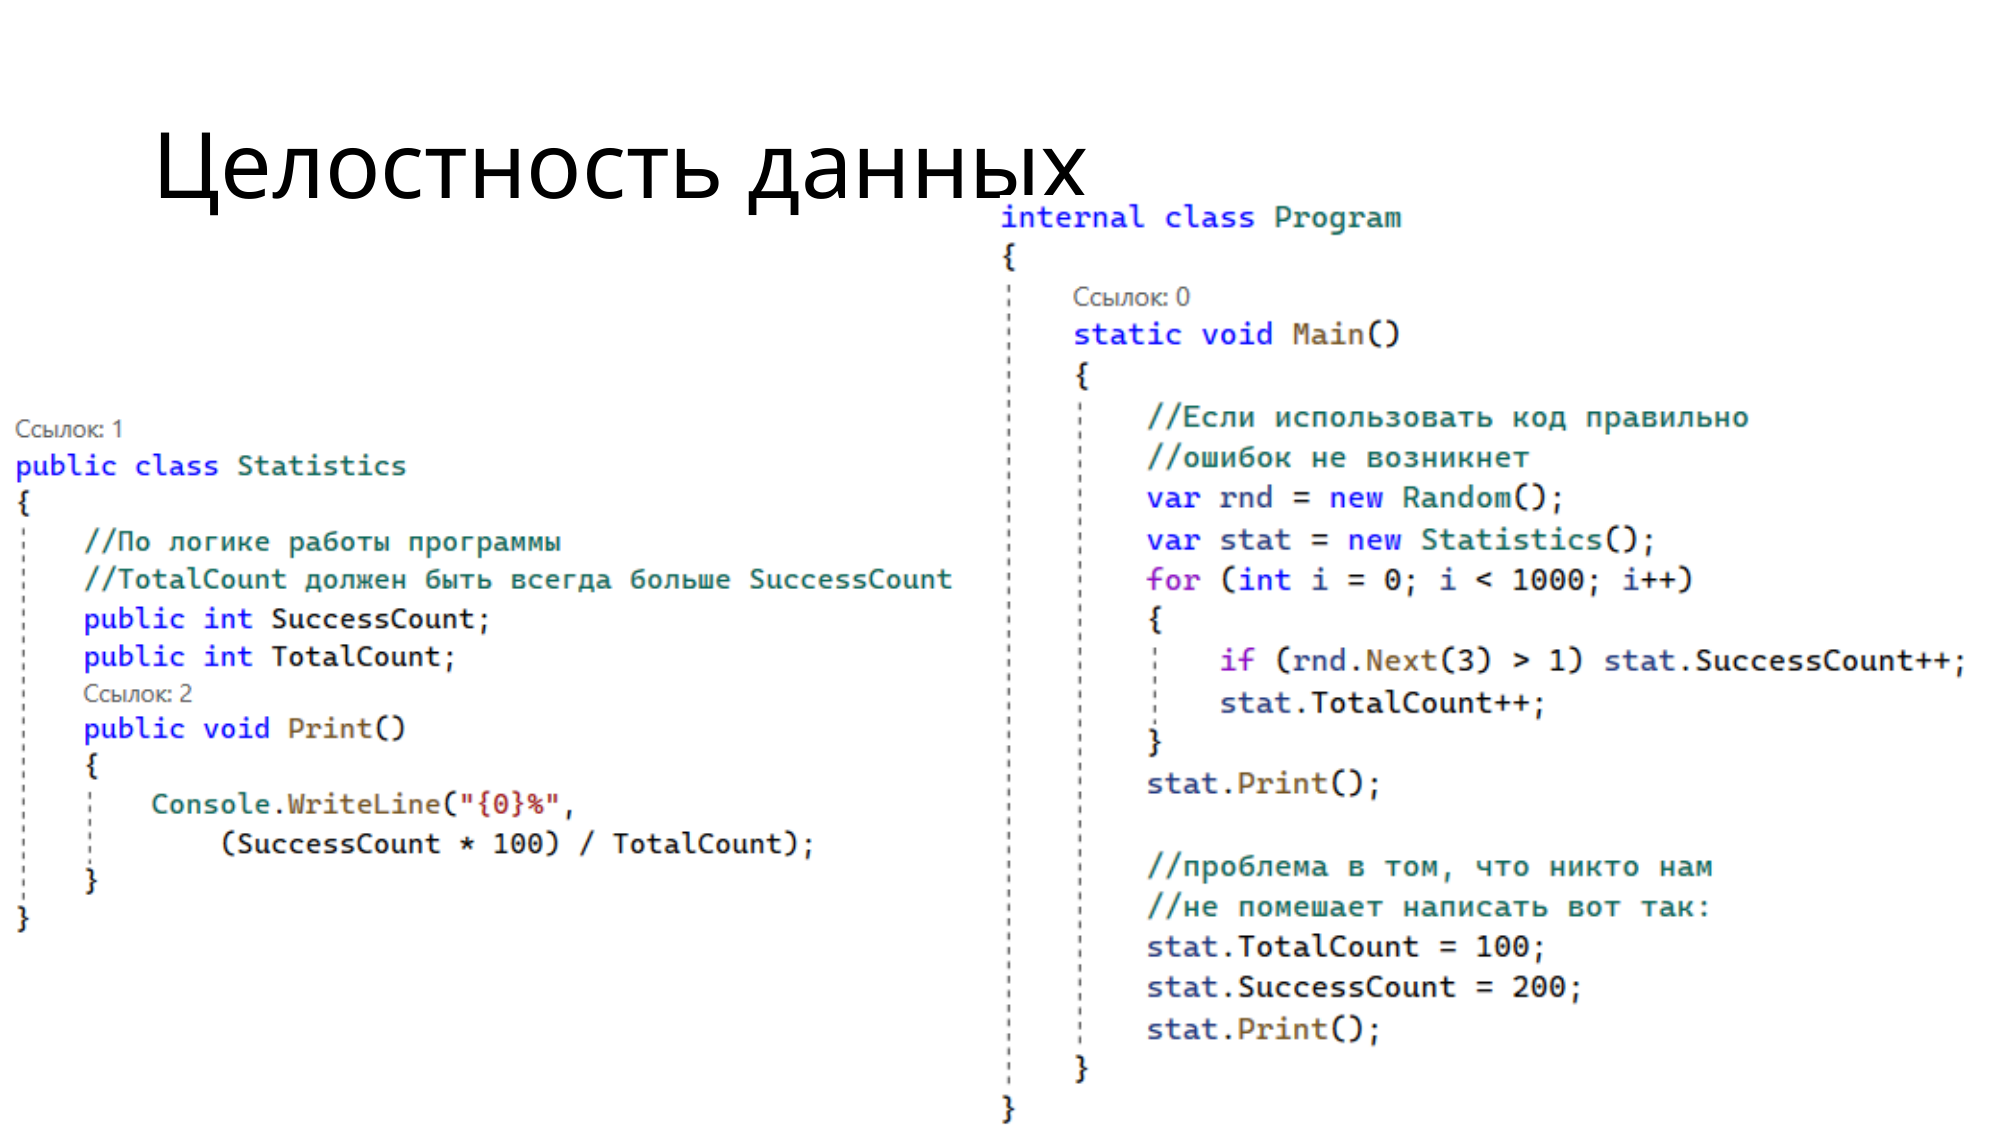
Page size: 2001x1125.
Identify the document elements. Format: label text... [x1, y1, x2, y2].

picture [999, 195, 1978, 1125]
title Целостность данных [137, 59, 1863, 278]
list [0, 400, 966, 939]
